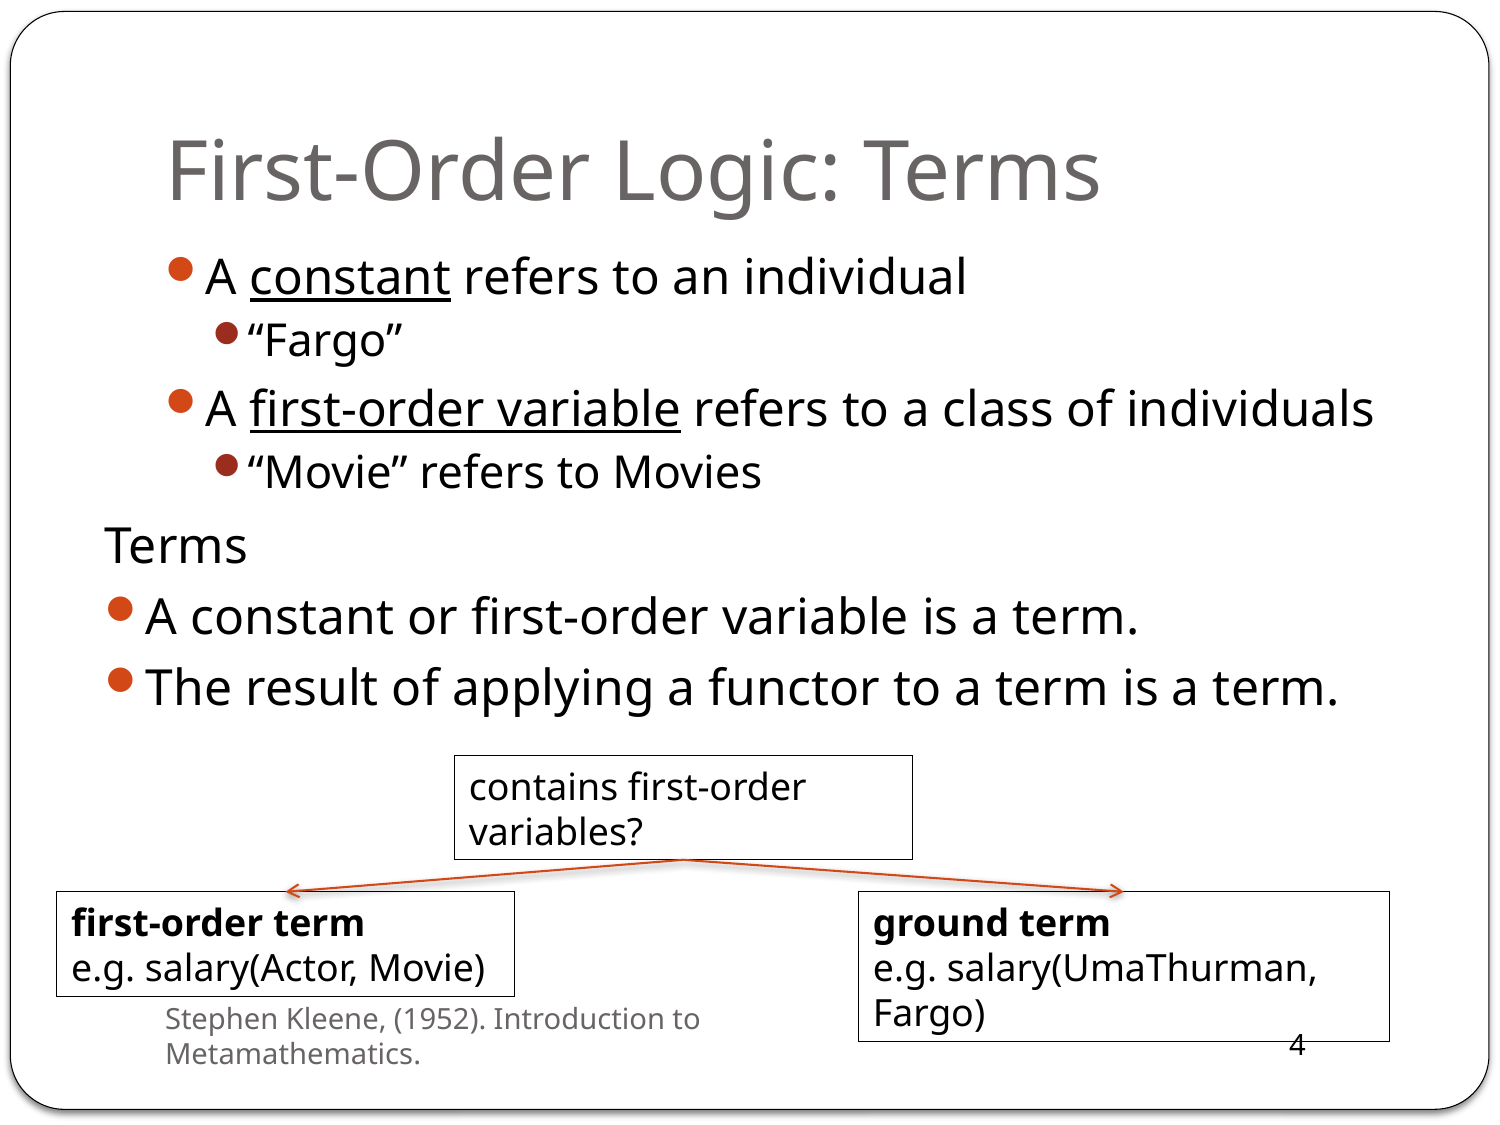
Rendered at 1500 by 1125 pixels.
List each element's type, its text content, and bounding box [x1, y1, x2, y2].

text_box ground term e.g. salary(UmaThurman, Fargo) [858, 891, 1390, 1042]
text_box Terms A constant or first-order variable is a term. The result of applying a functor to a term is a term. [89, 506, 1365, 780]
text_box contains first-order variables? [454, 755, 913, 813]
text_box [683, 815, 1125, 893]
title First-Order Logic: Terms [150, 45, 1425, 233]
list A constant refers to an individual “Fargo” A first-order variable refers to a class of individuals “Movie” refers to Movies [150, 237, 1425, 561]
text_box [285, 815, 680, 893]
text_box first-order term e.g. salary(Actor, Movie) [56, 891, 515, 997]
footer Stephen Kleene, (1952). Introduction to Metamathematics. [150, 997, 859, 1073]
